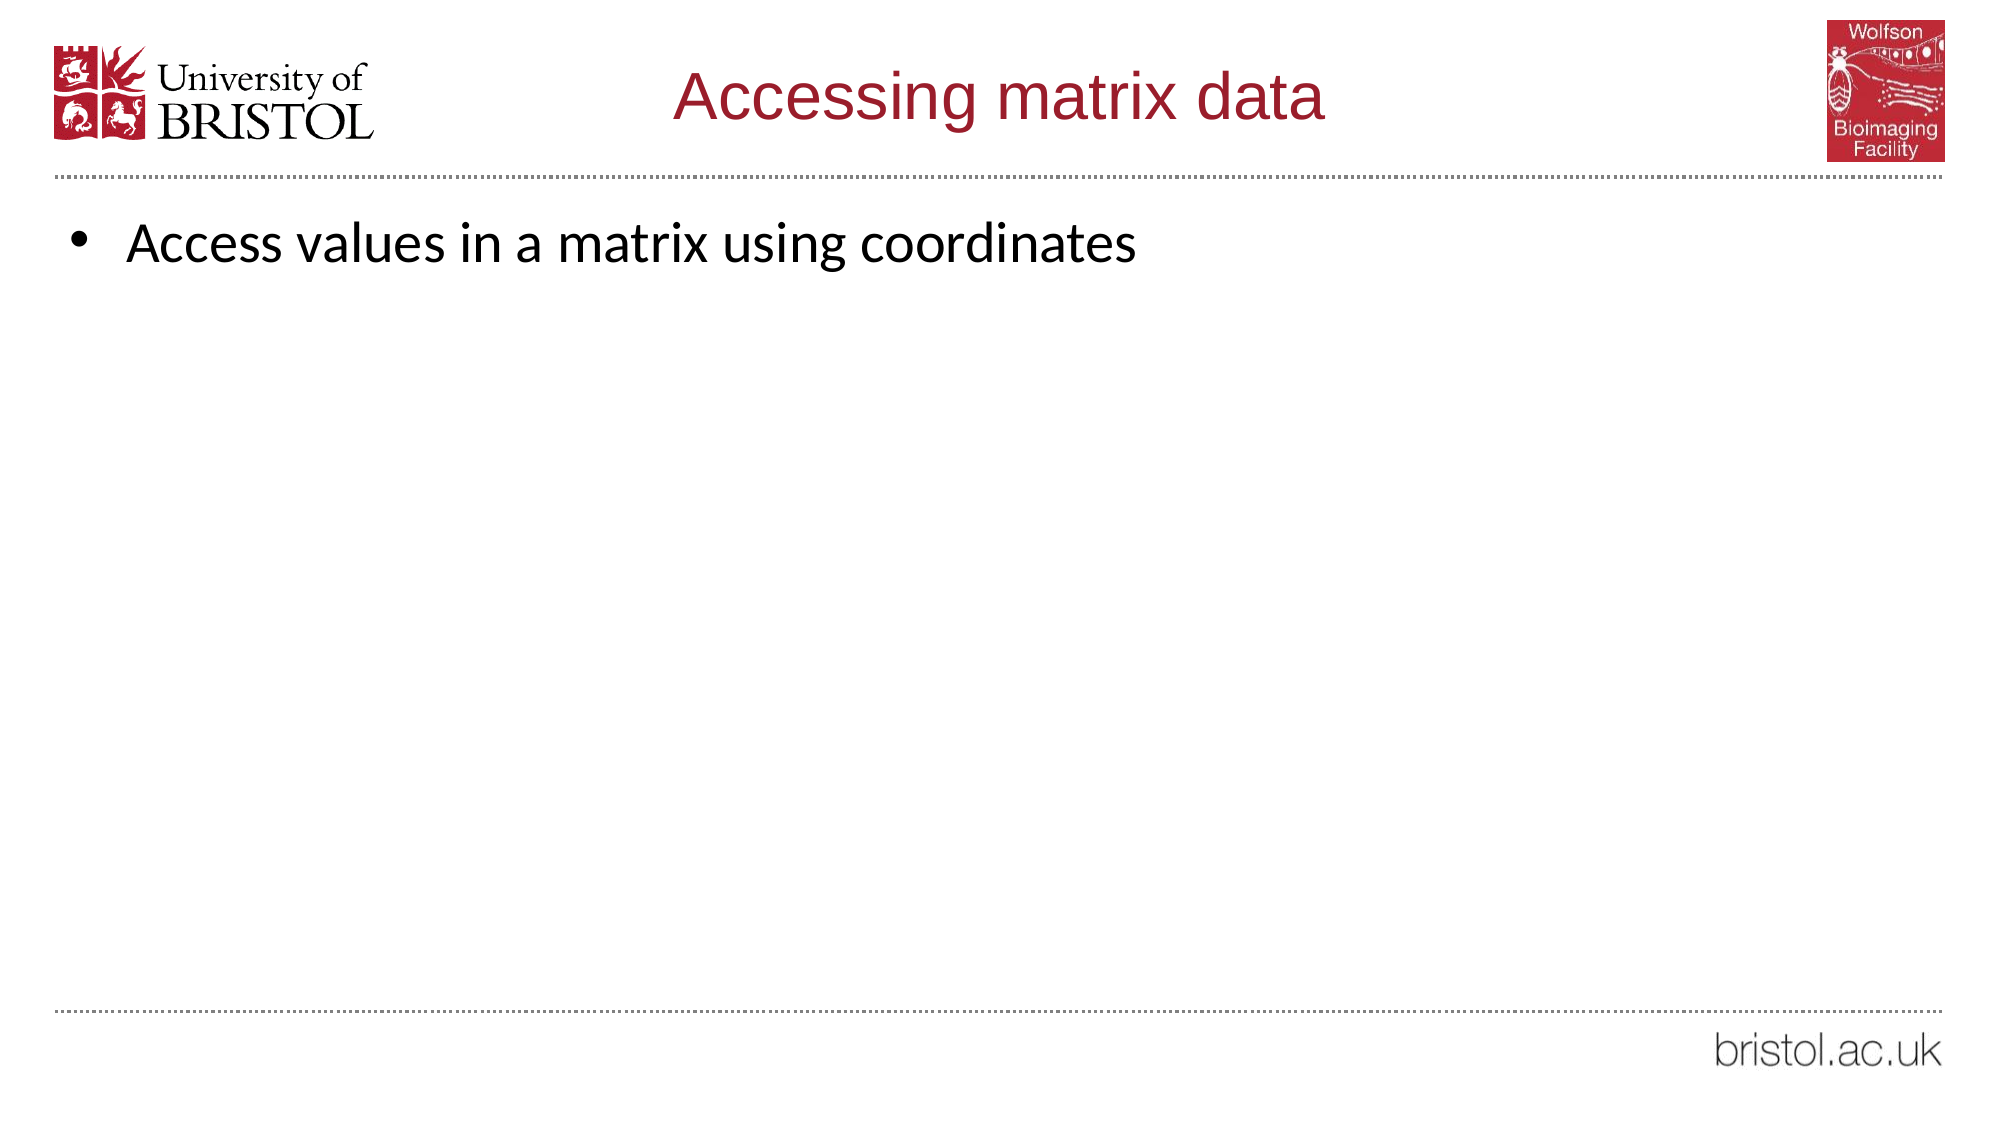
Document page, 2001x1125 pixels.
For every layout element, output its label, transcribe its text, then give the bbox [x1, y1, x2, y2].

picture [1700, 1023, 1945, 1080]
title Accessing matrix data [396, 41, 1604, 140]
list Access values in a matrix using coordinates [55, 196, 1945, 1005]
picture [1827, 20, 1945, 162]
picture [54, 46, 374, 140]
